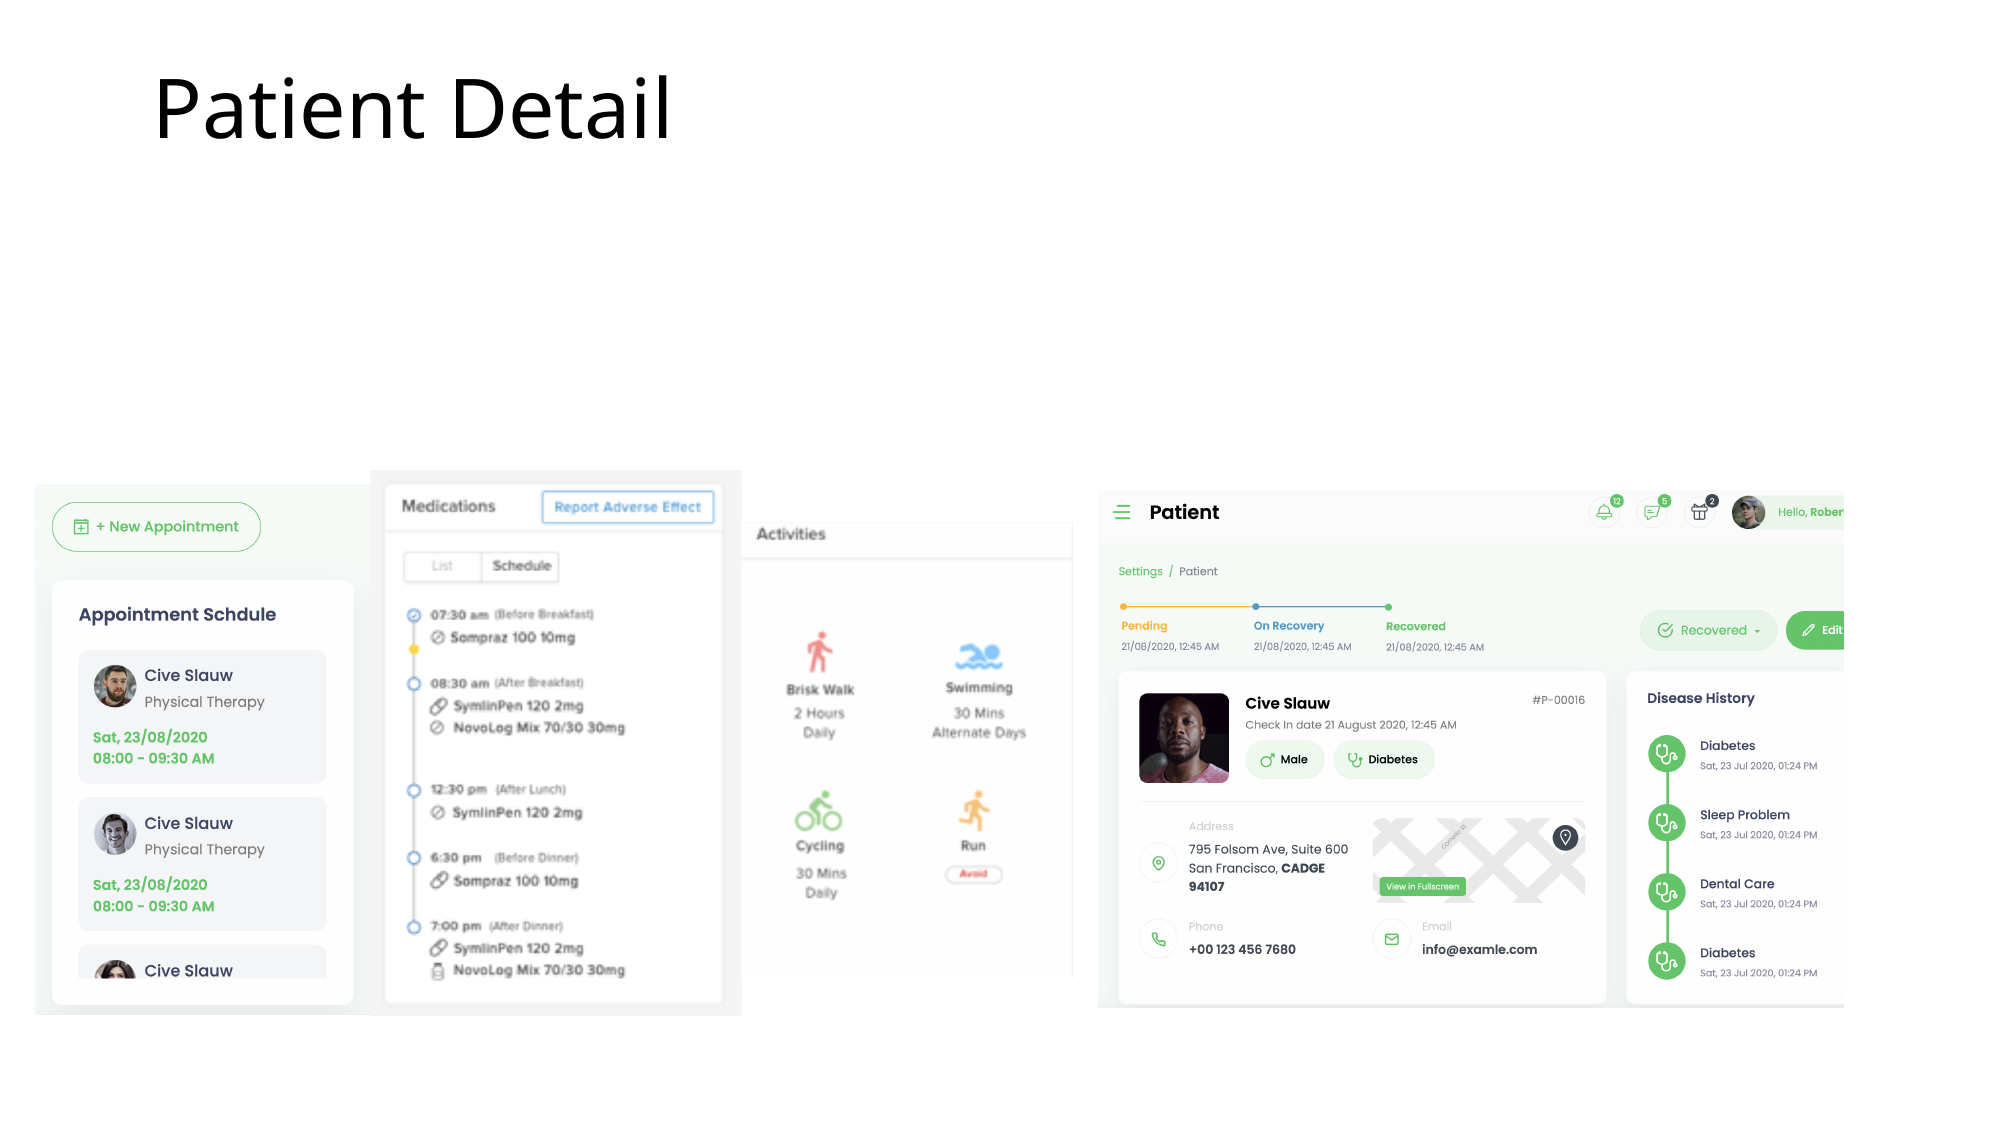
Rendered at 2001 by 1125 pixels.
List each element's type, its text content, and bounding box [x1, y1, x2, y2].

picture [1098, 490, 1844, 1008]
title Patient Detail [137, 59, 1863, 165]
picture [35, 470, 1073, 1016]
